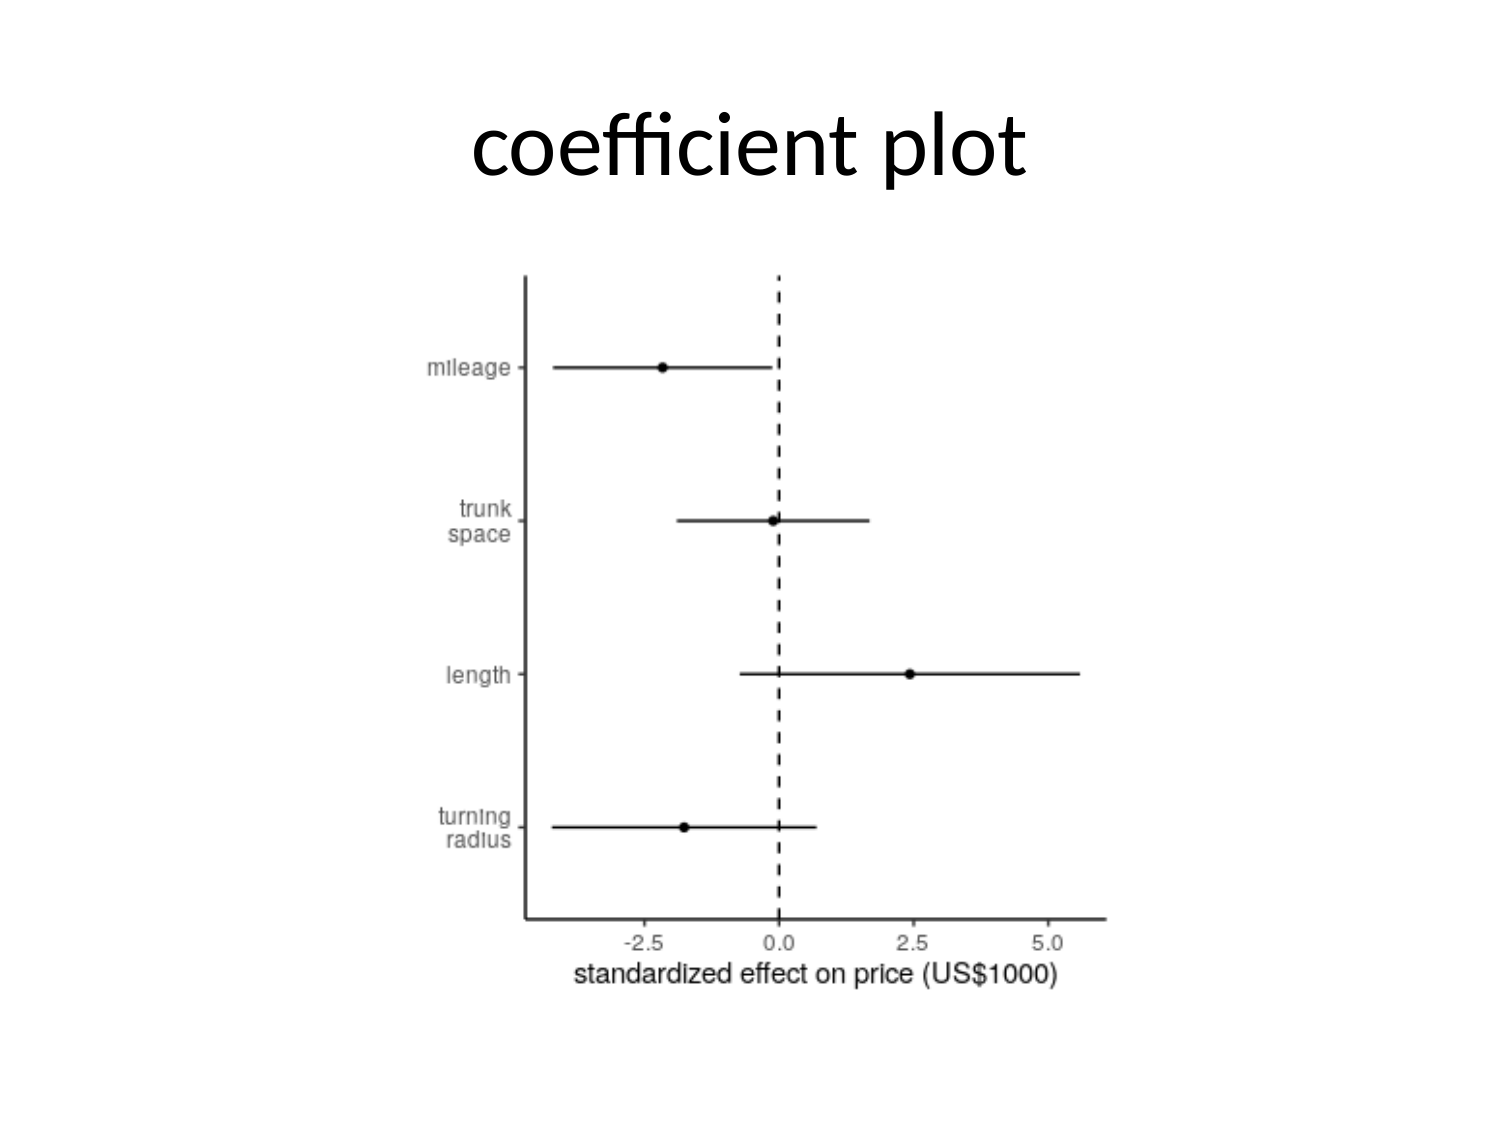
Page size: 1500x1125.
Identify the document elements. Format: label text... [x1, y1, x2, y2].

title coefficient plot [75, 45, 1425, 233]
picture [378, 262, 1122, 1005]
